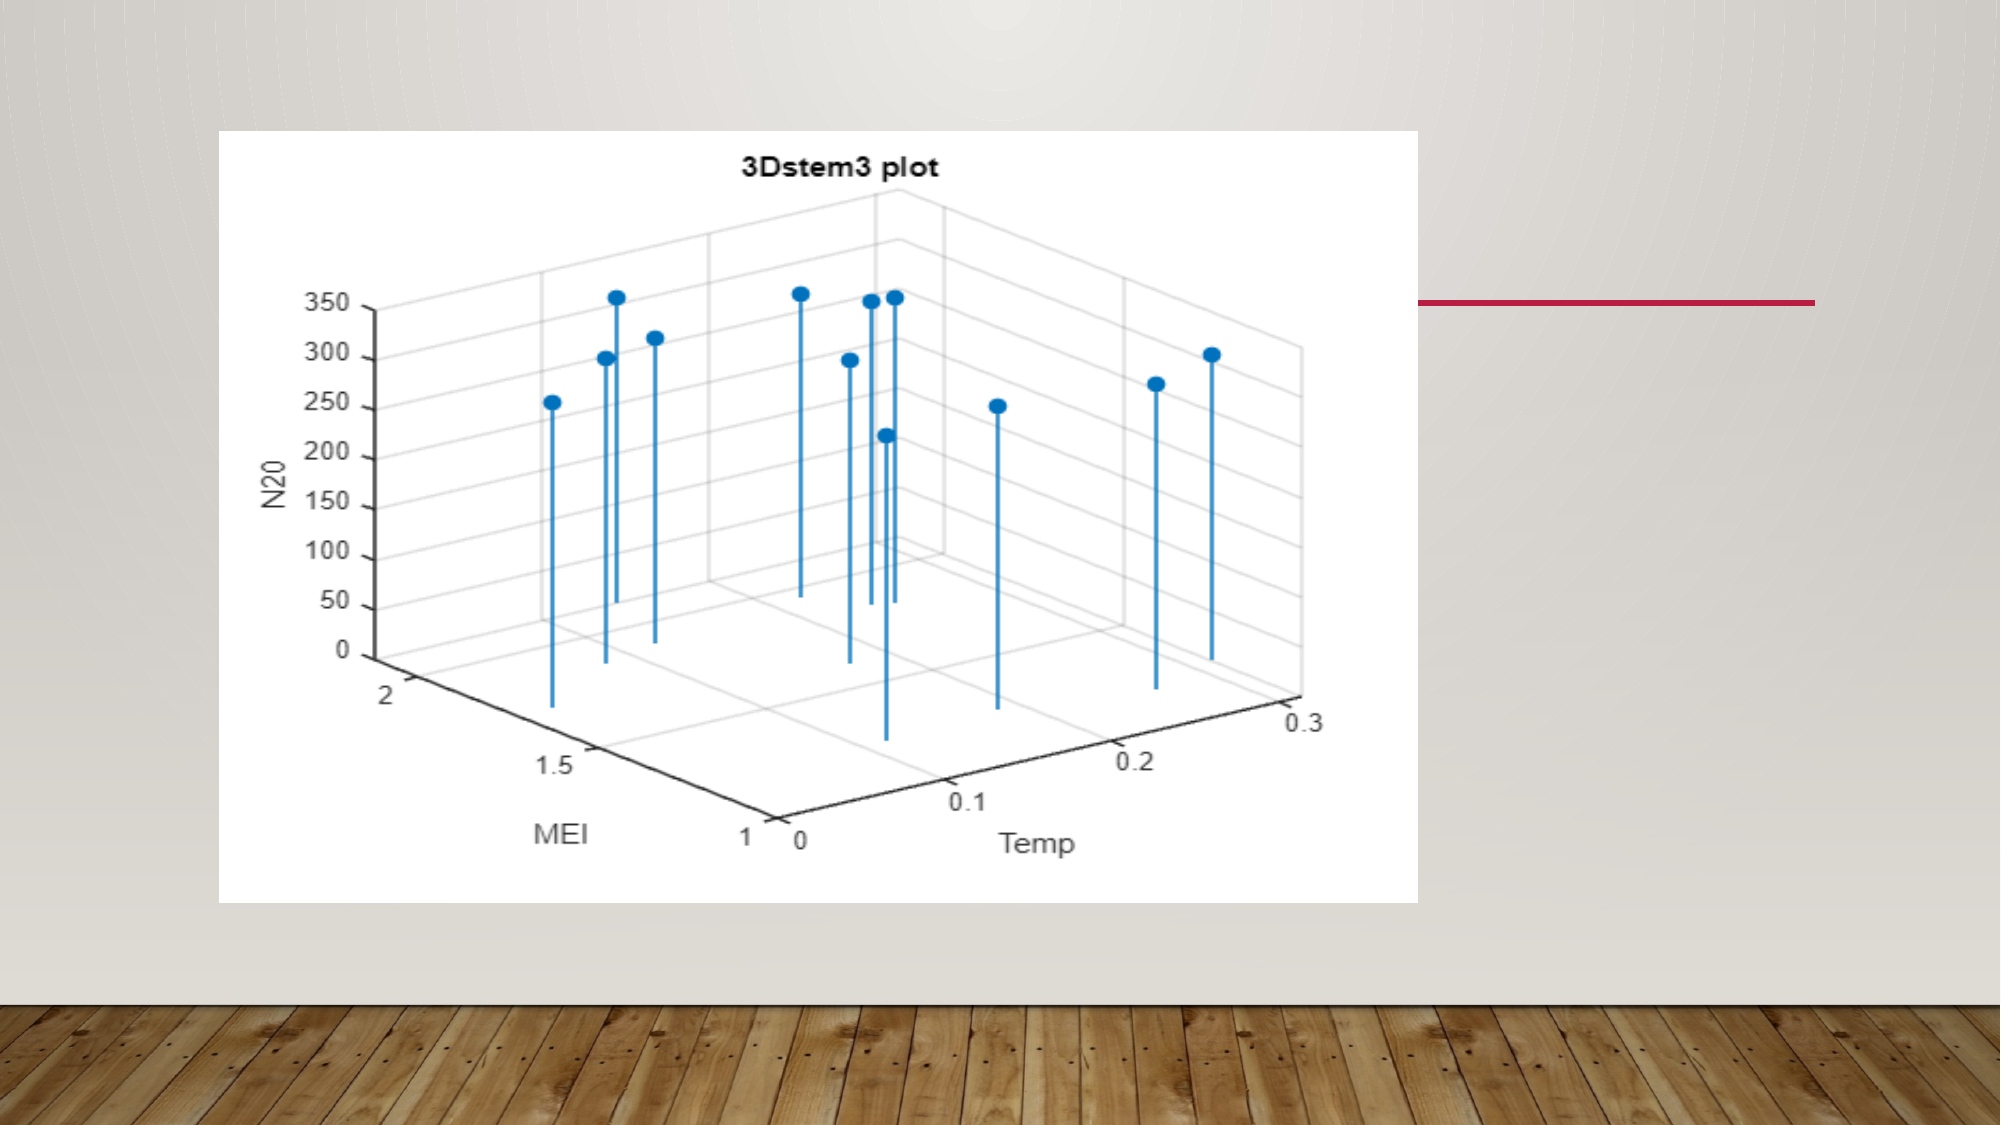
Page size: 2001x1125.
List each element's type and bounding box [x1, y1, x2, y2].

picture [0, 1005, 2000, 1125]
picture [219, 131, 1418, 903]
